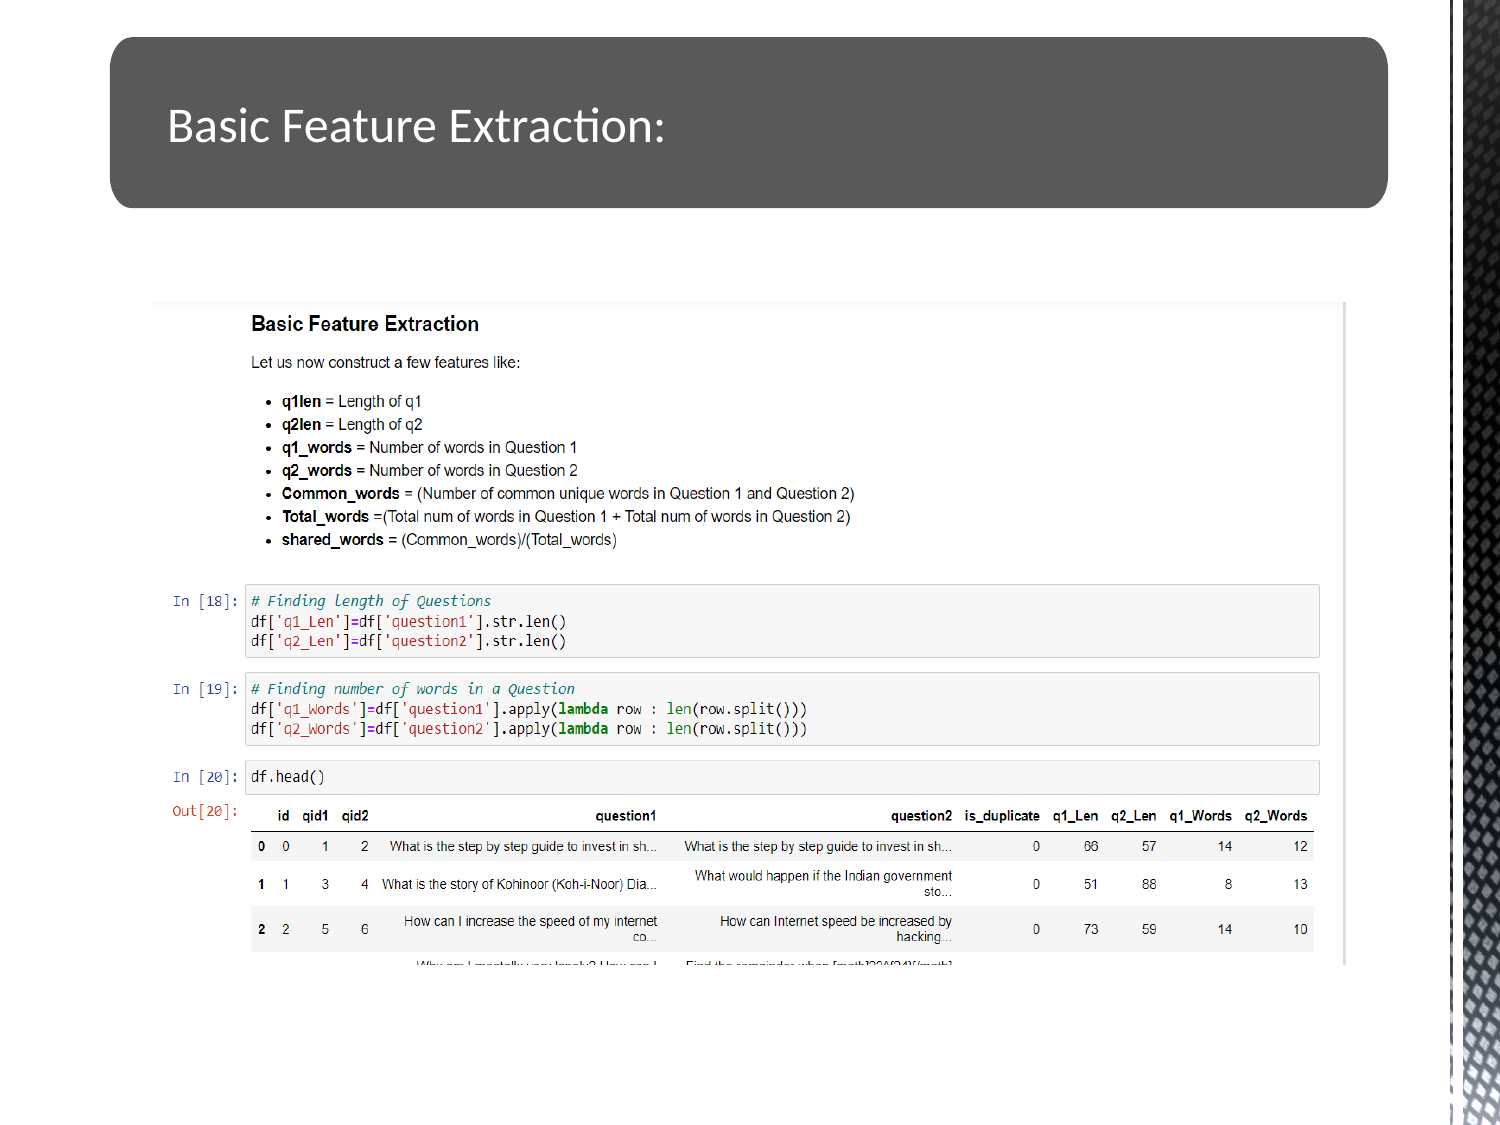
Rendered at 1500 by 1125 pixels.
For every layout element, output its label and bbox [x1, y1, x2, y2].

text_box [109, 36, 1389, 209]
picture [1447, 0, 1500, 1125]
picture [151, 302, 1347, 965]
